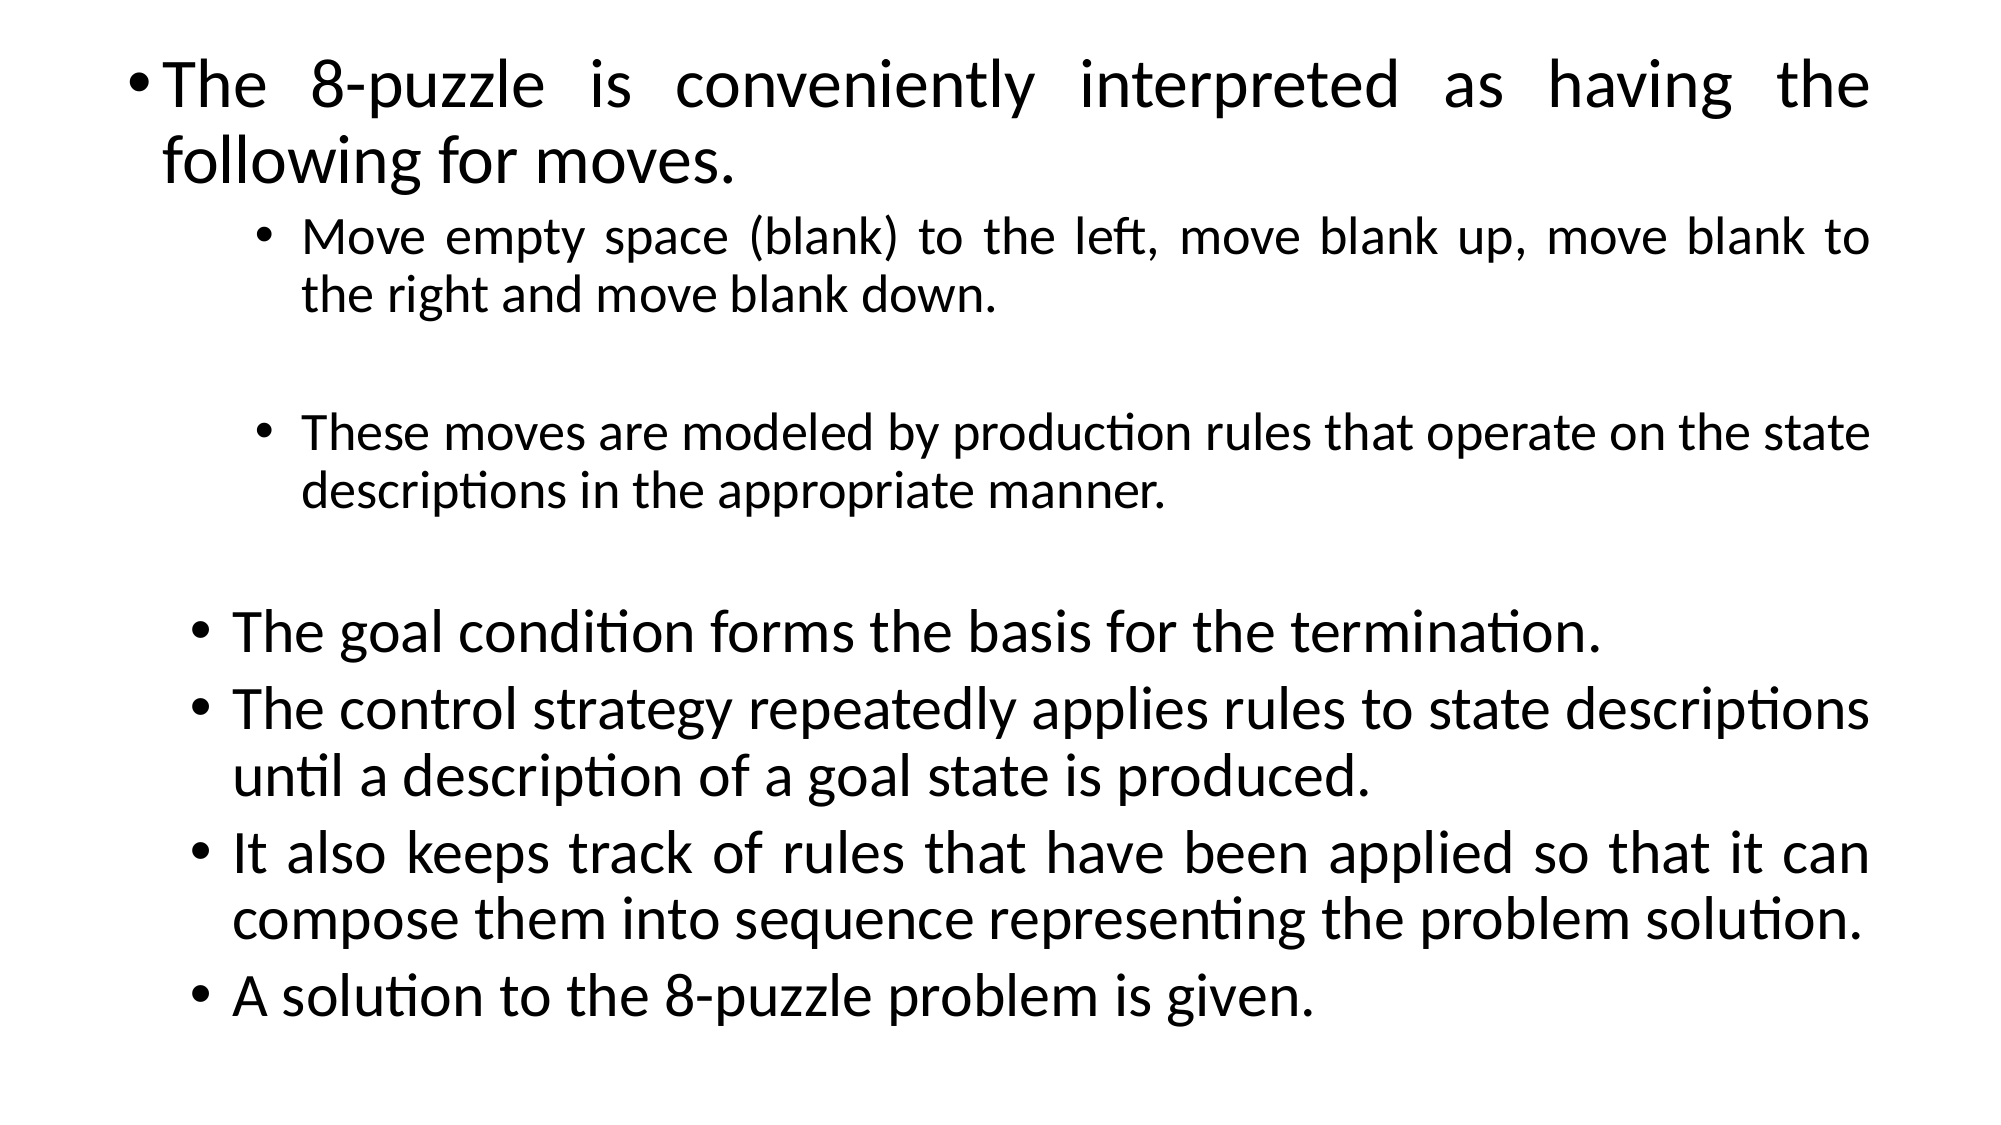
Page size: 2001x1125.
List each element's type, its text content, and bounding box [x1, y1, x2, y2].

list The 8-puzzle is conveniently interpreted as having the following for moves. Move empty space (blank) to the left, move blank up, move blank to the right and move blank down. These moves are modeled by production rules that operate on the state descriptions in the appropriate manner. The goal condition forms the basis for the termination. The control strategy repeatedly applies rules to state descriptions until a description of a goal state is produced. It also keeps track of rules that have been applied so that it can compose them into sequence representing the problem solution. A solution to the 8-puzzle problem is given. [112, 40, 1888, 1086]
